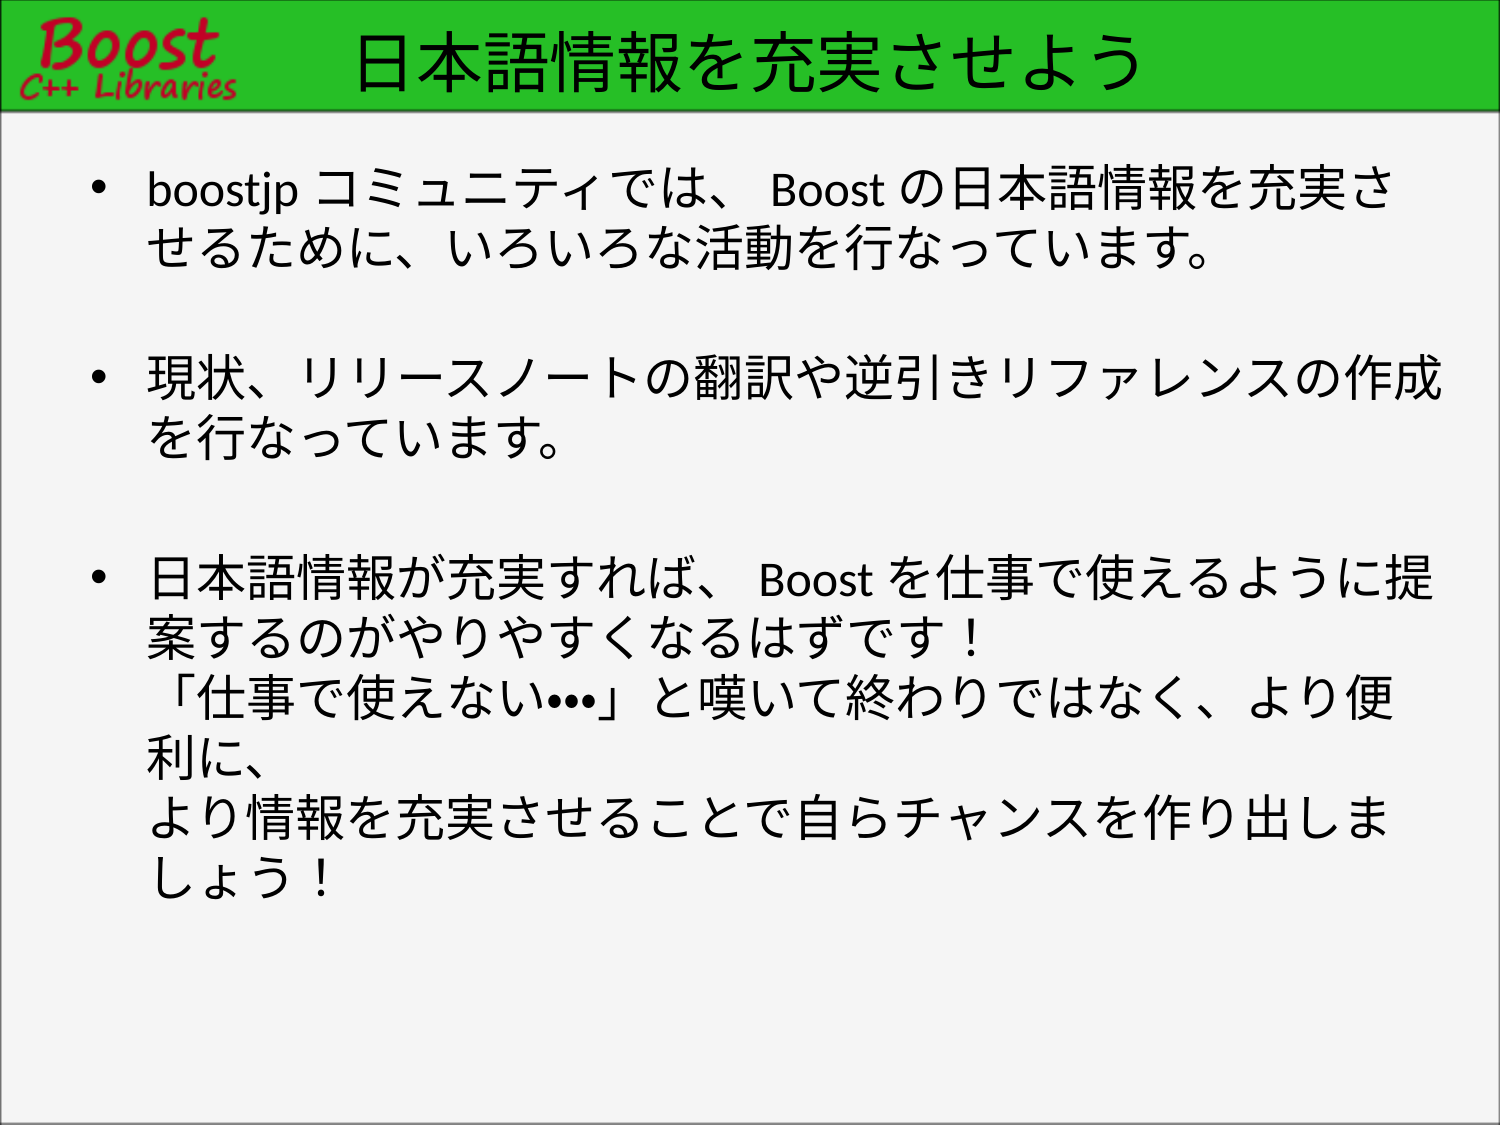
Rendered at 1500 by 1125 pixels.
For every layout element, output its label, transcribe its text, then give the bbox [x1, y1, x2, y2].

picture [0, 0, 1500, 1125]
list boostjpコミュニティでは、Boostの日本語情報を充実させるために、いろいろな活動を行なっています。 現状、リリースノートの翻訳や逆引きリファレンスの作成を行なっています。 日本語情報が充実すれば、Boostを仕事で使えるように提案するのがやりやすくなるはずです！ 「仕事で使えない・・・」と嘆いて終わりではなく、より便利に、 より情報を充実させることで自らチャンスを作り出しましょう！ [75, 149, 1459, 1005]
title 日本語情報を充実させよう [75, 7, 1425, 114]
